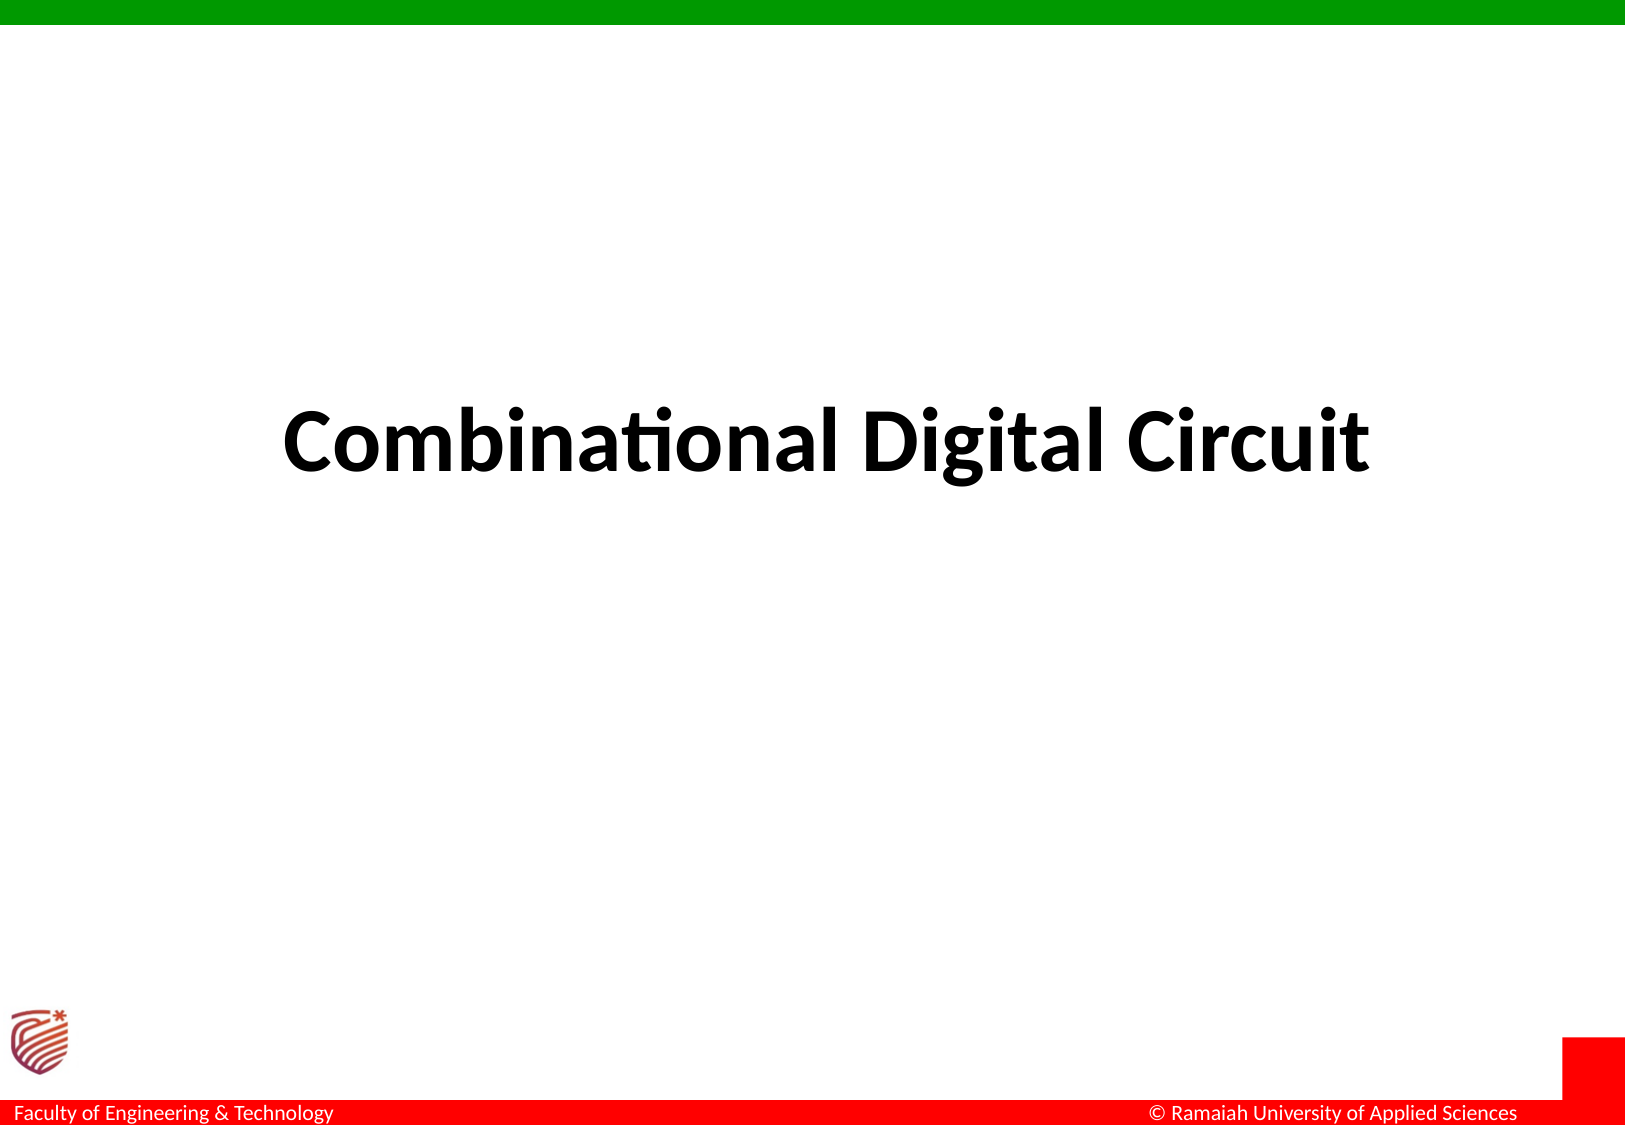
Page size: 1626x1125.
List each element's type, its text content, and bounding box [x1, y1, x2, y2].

text_box Combinational Digital Circuit [137, 262, 1519, 504]
picture [3, 995, 79, 1080]
